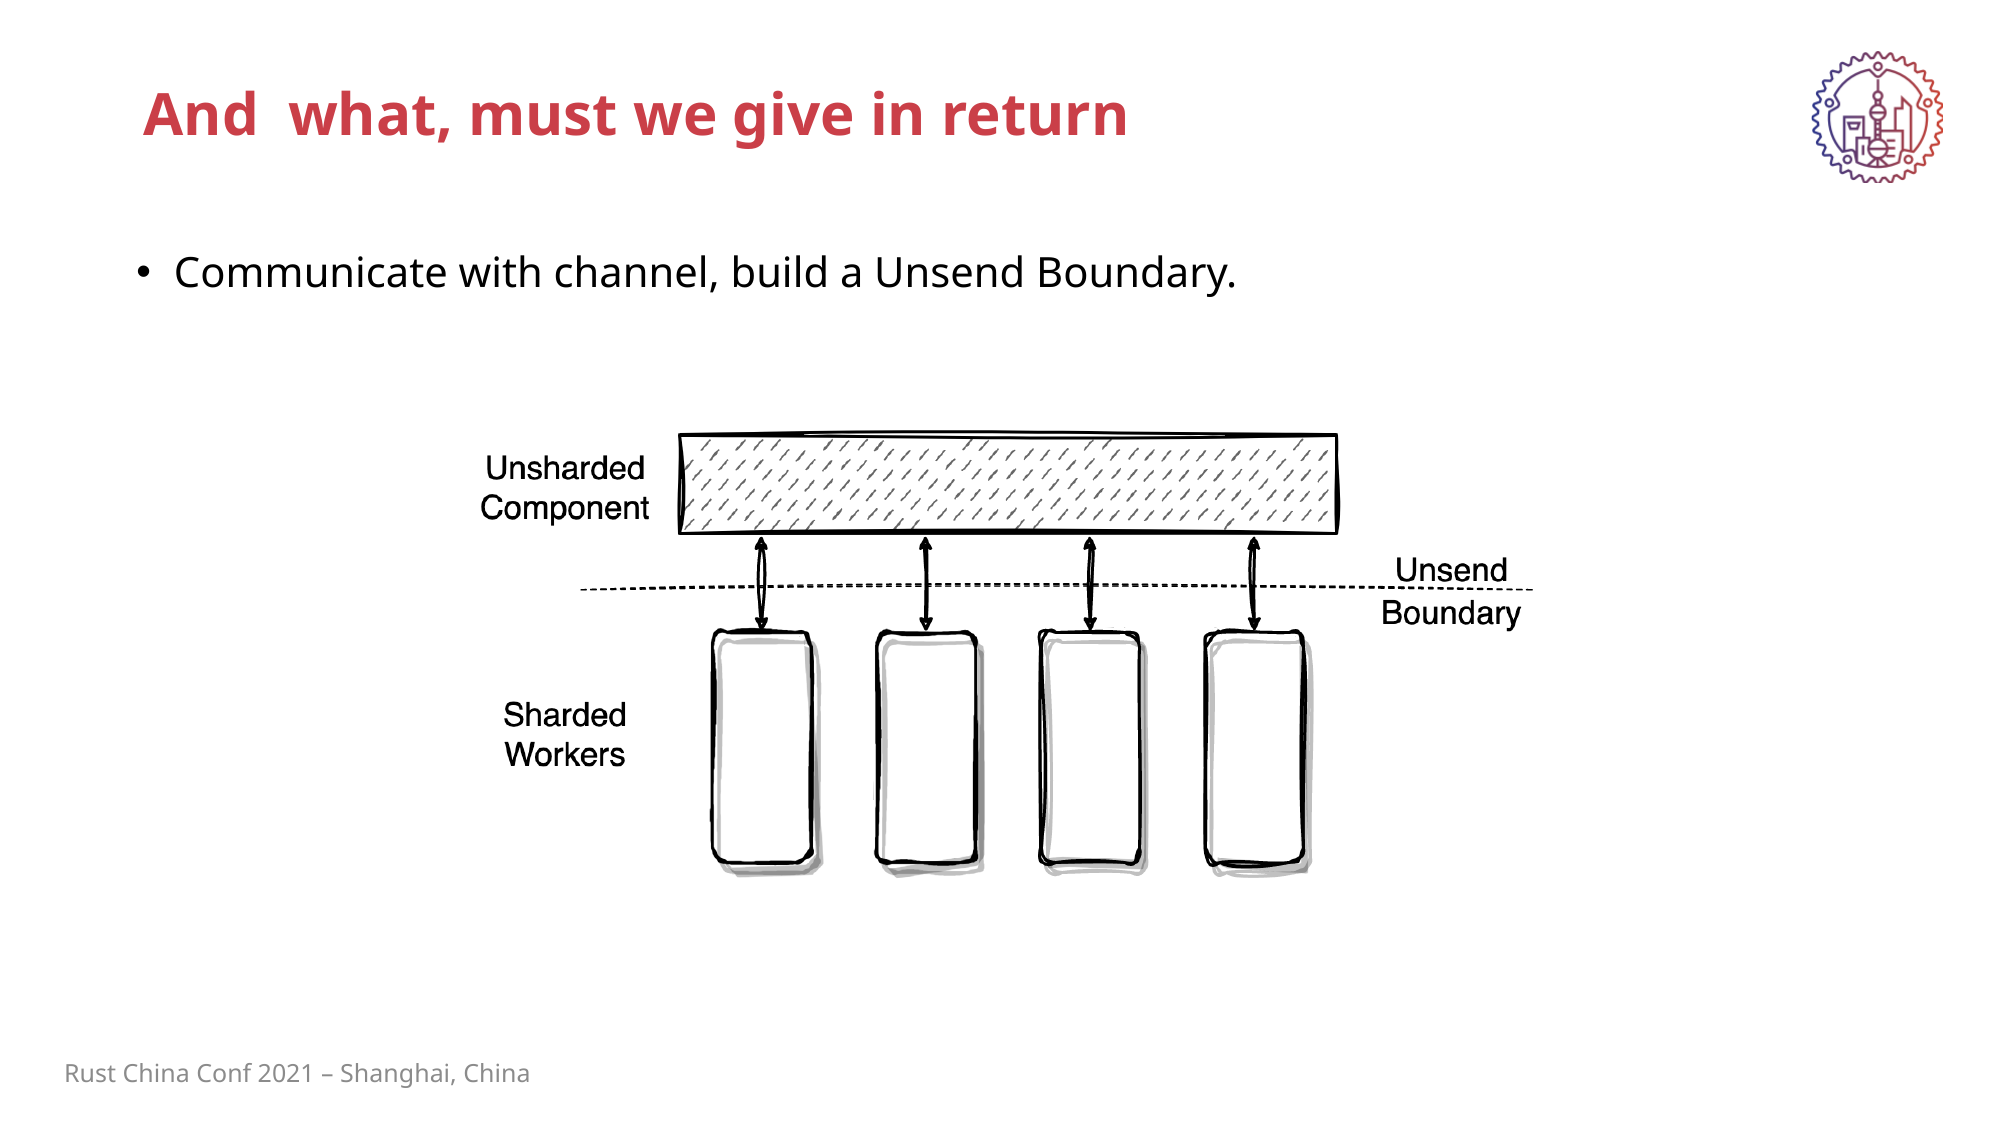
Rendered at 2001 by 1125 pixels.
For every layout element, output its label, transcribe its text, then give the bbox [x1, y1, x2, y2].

picture [415, 400, 1584, 910]
text_box And what, must we give in return [128, 15, 1749, 166]
text_box Communicate with channel, build a Unsend Boundary. [121, 244, 1711, 304]
